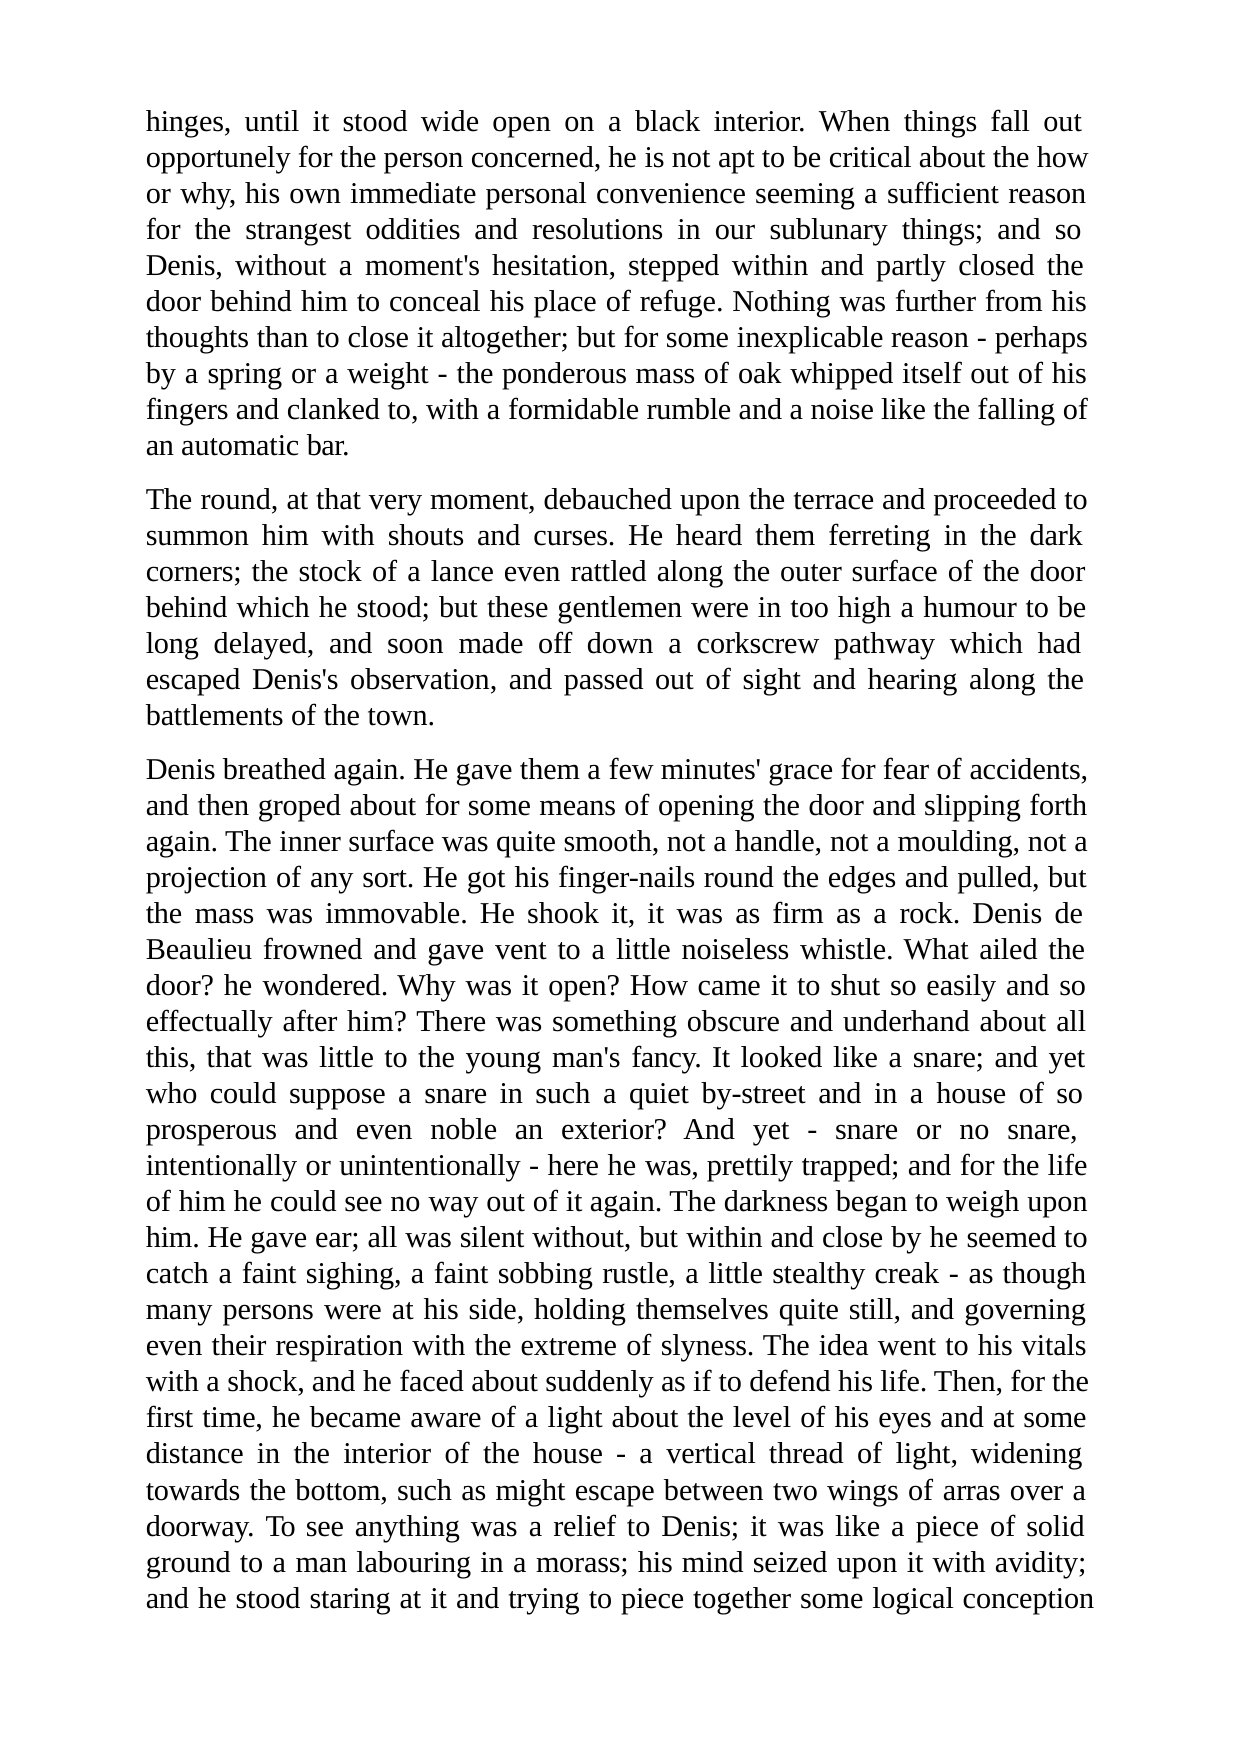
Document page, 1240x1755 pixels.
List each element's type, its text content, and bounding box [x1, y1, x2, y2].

text_box hinges, until it stood wide open on a black interior. When things fall out opportunely for the person concerned, he is not apt to be critical about the how or why, his own immediate personal convenience seeming a sufficient reason for the strangest oddities and resolutions in our sublunary things; and so Denis, without a moment's hesitation, stepped within and partly closed the door behind him to conceal his place of refuge. Nothing was further from his thoughts than to close it altogether; but for some inexplicable reason - perhaps by a spring or a weight - the ponderous mass of oak whipped itself out of his fingers and clanked to, with a formidable rumble and a noise like the falling of an automatic bar. The round, at that very moment, debauched upon the terrace and proceeded to summon him with shouts and curses. He heard them ferreting in the dark corners; the stock of a lance even rattled along the outer surface of the door behind which he stood; but these gentlemen were in too high a humour to be long delayed, and soon made off down a corkscrew pathway which had escaped Denis's observation, and passed out of sight and hearing along the battlements of the town. Denis breathed again. He gave them a few minutes' grace for fear of accidents, and then groped about for some means of opening the door and slipping forth again. The inner surface was quite smooth, not a handle, not a moulding, not a projection of any sort. He got his finger-nails round the edges and pulled, but the mass was immovable. He shook it, it was as firm as a rock. Denis de Beaulieu frowned and gave vent to a little noiseless whistle. What ailed the door? he wondered. Why was it open? How came it to shut so easily and so effectually after him? There was something obscure and underhand about all this, that was little to the young man's fancy. It looked like a snare; and yet who could suppose a snare in such a quiet by-street and in a house of so prosperous and even noble an exterior? And yet - snare or no snare, intentionally or unintentionally - here he was, prettily trapped; and for the life of him he could see no way out of it again. The darkness began to weigh upon him. He gave ear; all was silent without, but within and close by he seemed to catch a faint sighing, a faint sobbing rustle, a little stealthy creak - as though many persons were at his side, holding themselves quite still, and governing even their respiration with the extreme of slyness. The idea went to his vitals with a shock, and he faced about suddenly as if to defend his life. Then, for the first time, he became aware of a light about the level of his eyes and at some distance in the interior of the house - a vertical thread of light, widening towards the bottom, such as might escape between two wings of arras over a doorway. To see anything was a relief to Denis; it was like a piece of solid ground to a man labouring in a morass; his mind seized upon it with avidity; and he stood staring at it and trying to piece together some logical conception [143, 98, 1097, 1615]
